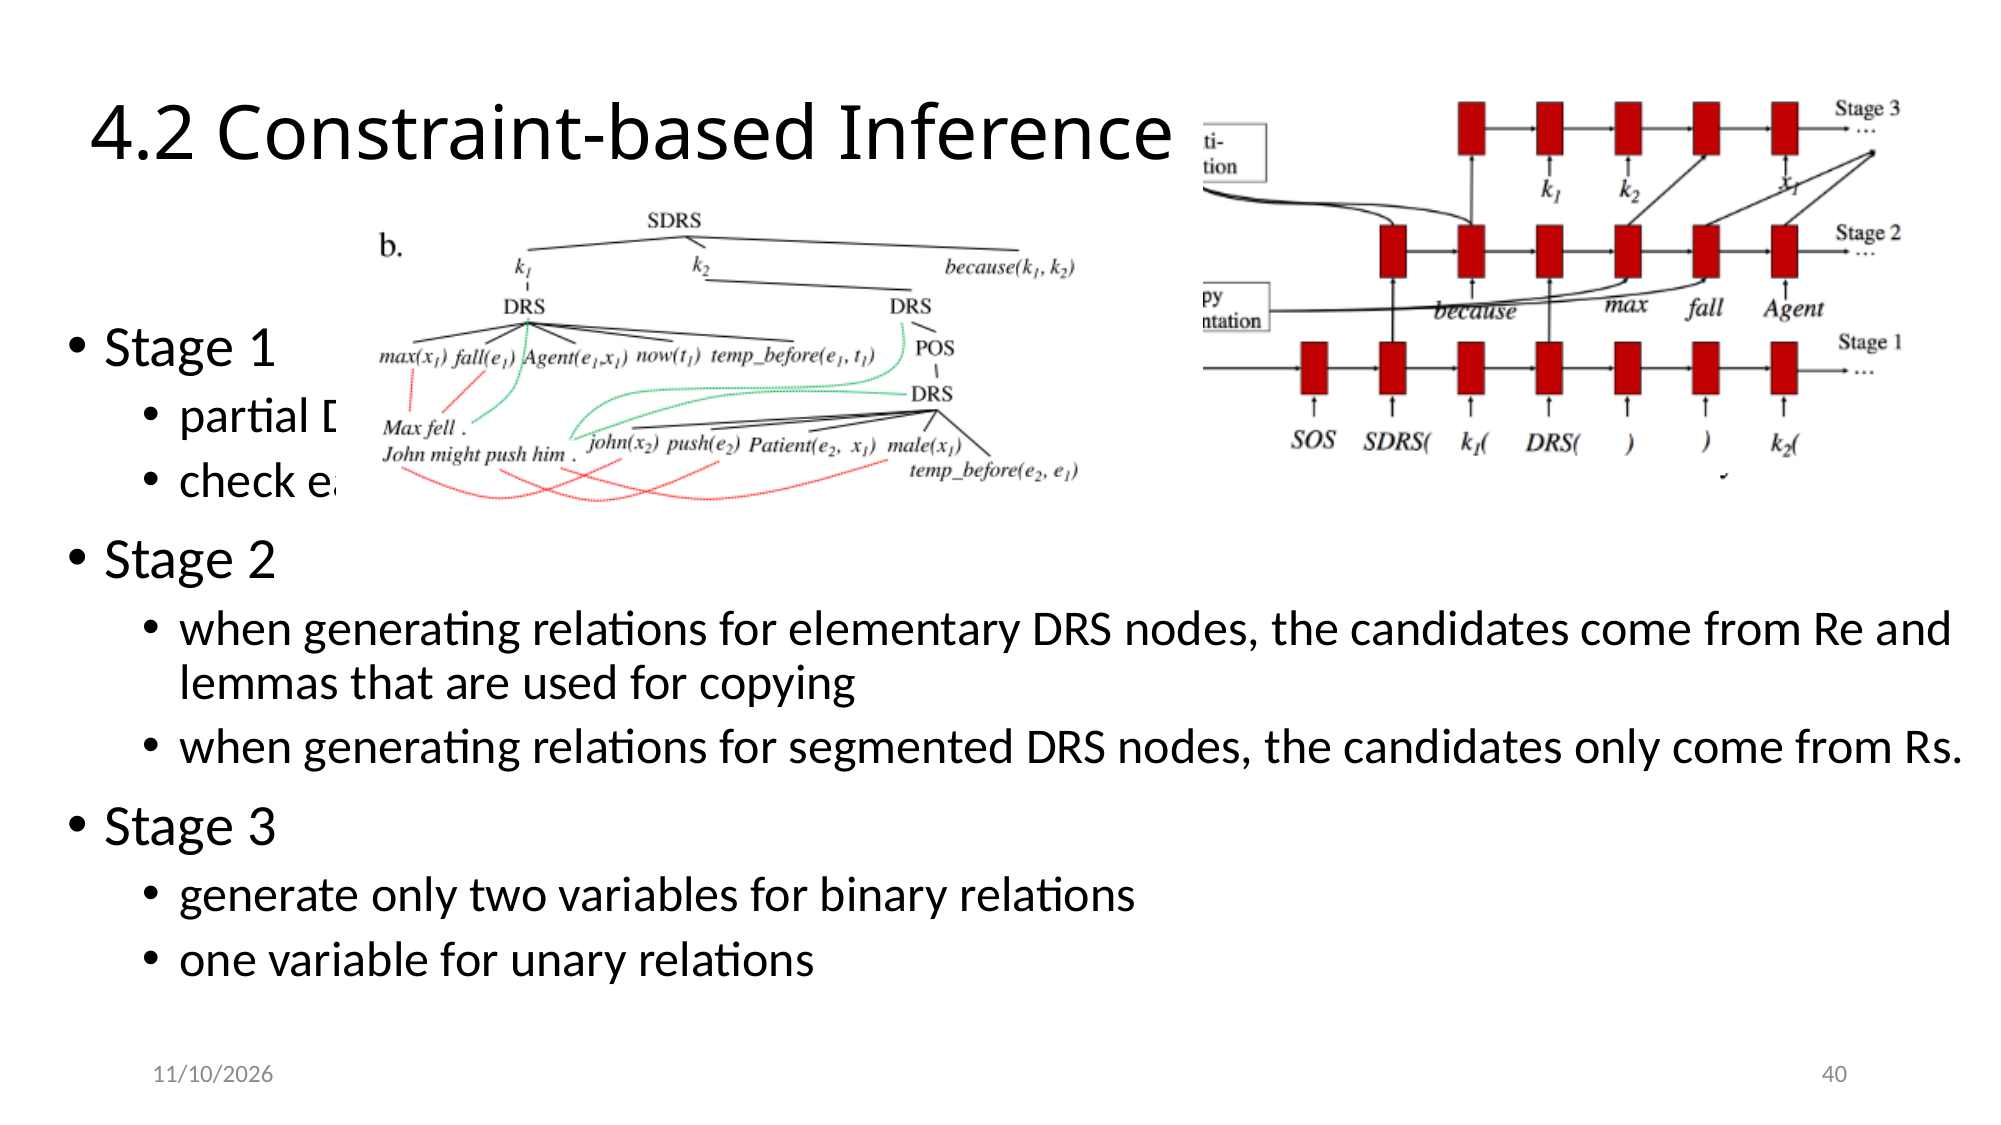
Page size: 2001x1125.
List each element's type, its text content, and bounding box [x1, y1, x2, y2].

picture [1186, 61, 1996, 488]
list Stage 1 partial DRTSs are stored in a stack check each to obtain a set of valid candidates Stage 2 when generating relations for elementary DRS nodes, the candidates come from Re and lemmas that are used for copying when generating relations for segmented DRS nodes, the candidates only come from Rs. Stage 3 generate only two variables for binary relations one variable for unary relations [52, 308, 2000, 1023]
slide_number 40 [1412, 1042, 1863, 1103]
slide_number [137, 1042, 588, 1103]
title 4.2 Constraint-based Inference [75, 27, 1801, 245]
picture [336, 195, 1112, 535]
